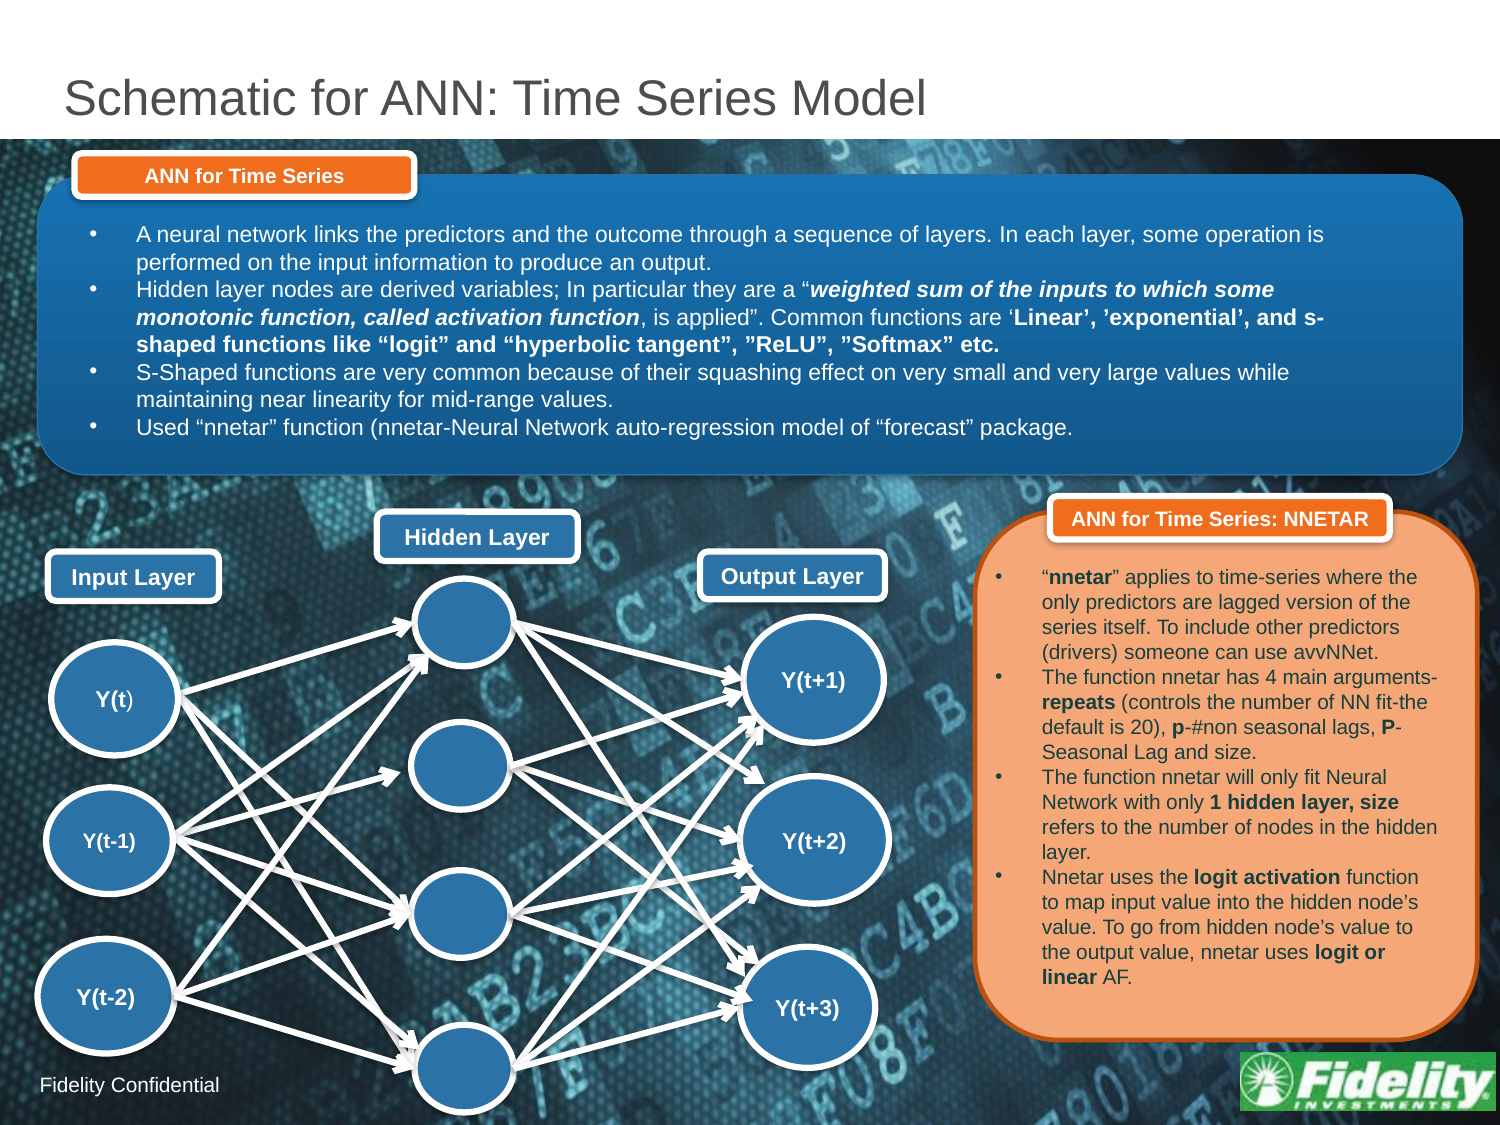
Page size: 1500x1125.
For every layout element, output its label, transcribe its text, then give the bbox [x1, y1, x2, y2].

title Schematic for ANN: Time Series Model [48, 55, 1399, 137]
picture [0, 138, 1500, 1125]
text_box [513, 622, 745, 713]
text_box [510, 714, 760, 915]
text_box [513, 923, 745, 978]
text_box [747, 622, 766, 785]
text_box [37, 511, 890, 1113]
